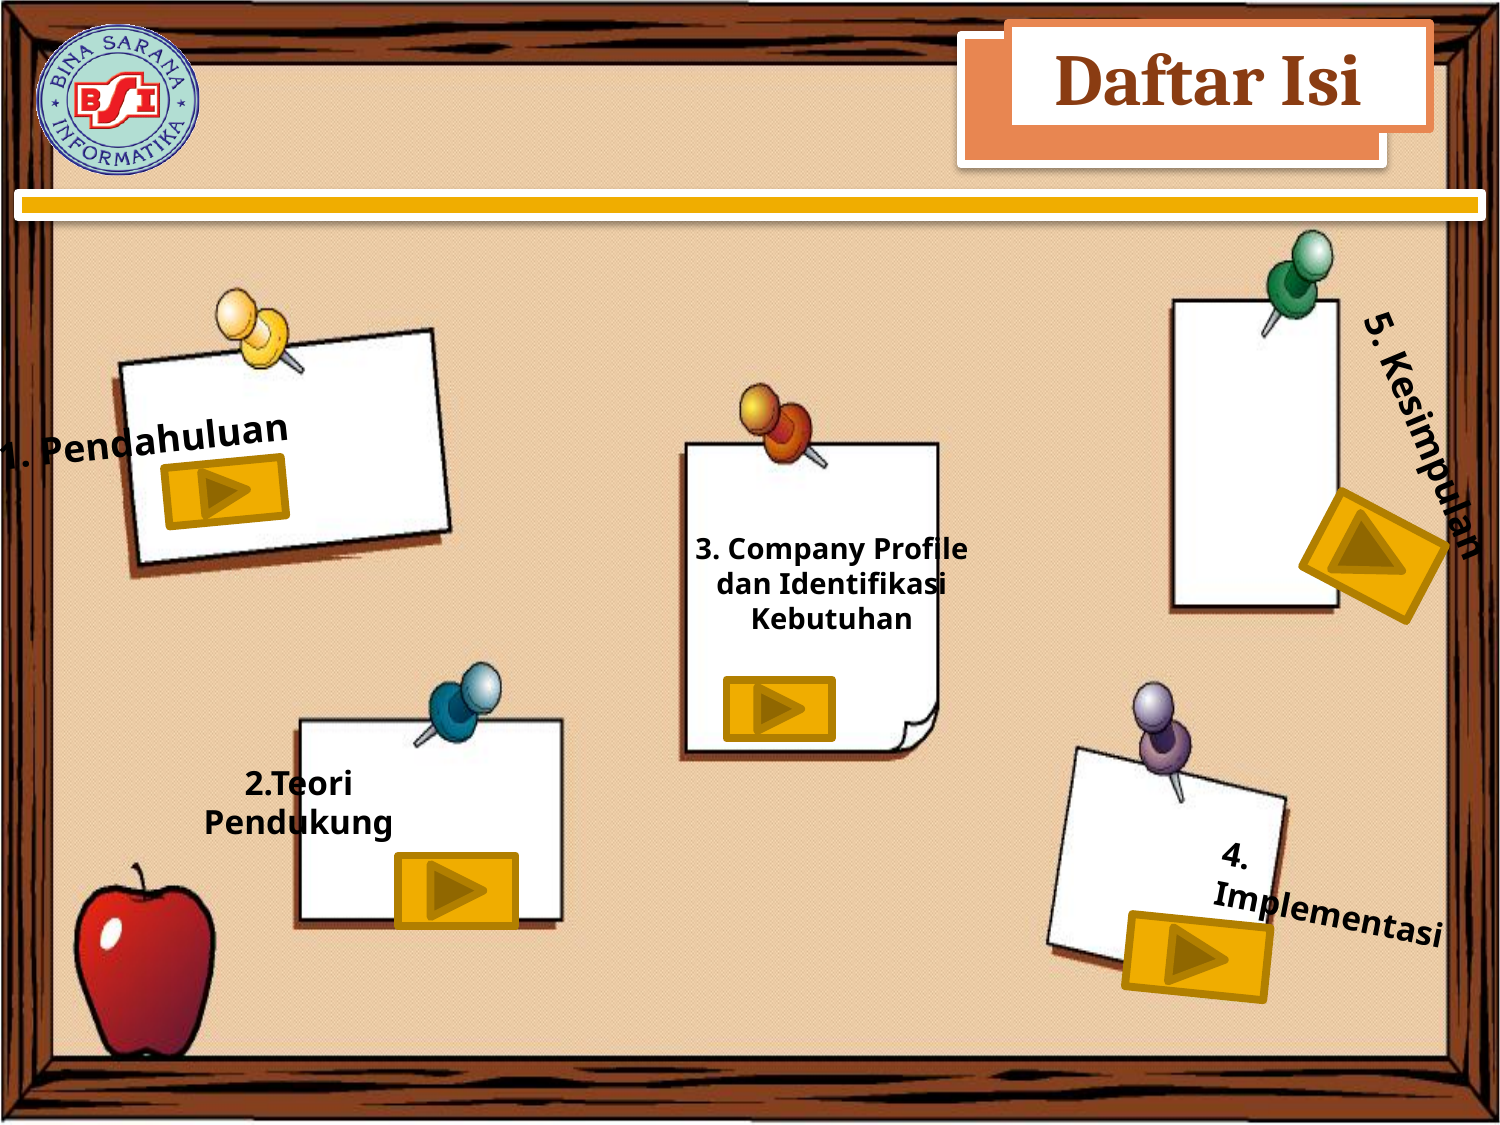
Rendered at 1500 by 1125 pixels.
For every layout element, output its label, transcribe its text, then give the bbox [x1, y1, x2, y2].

text_box [1395, 19, 1434, 133]
text_box [160, 453, 291, 531]
text_box [394, 852, 519, 930]
text_box 1. Pendahuluan [0, 393, 307, 485]
text_box 3. Company Profile dan Identifikasi Kebutuhan [667, 523, 996, 643]
text_box [1121, 910, 1275, 1005]
title Daftar Isi [1007, 0, 1395, 164]
text_box [723, 676, 836, 742]
text_box [1298, 487, 1450, 625]
text_box [957, 31, 1387, 168]
text_box 4. Implementasi [1195, 822, 1500, 972]
text_box 2.Teori Pendukung [152, 754, 446, 849]
text_box [14, 189, 1486, 221]
picture [0, 0, 1500, 1125]
text_box 5. Kesimpulan [1343, 288, 1500, 592]
